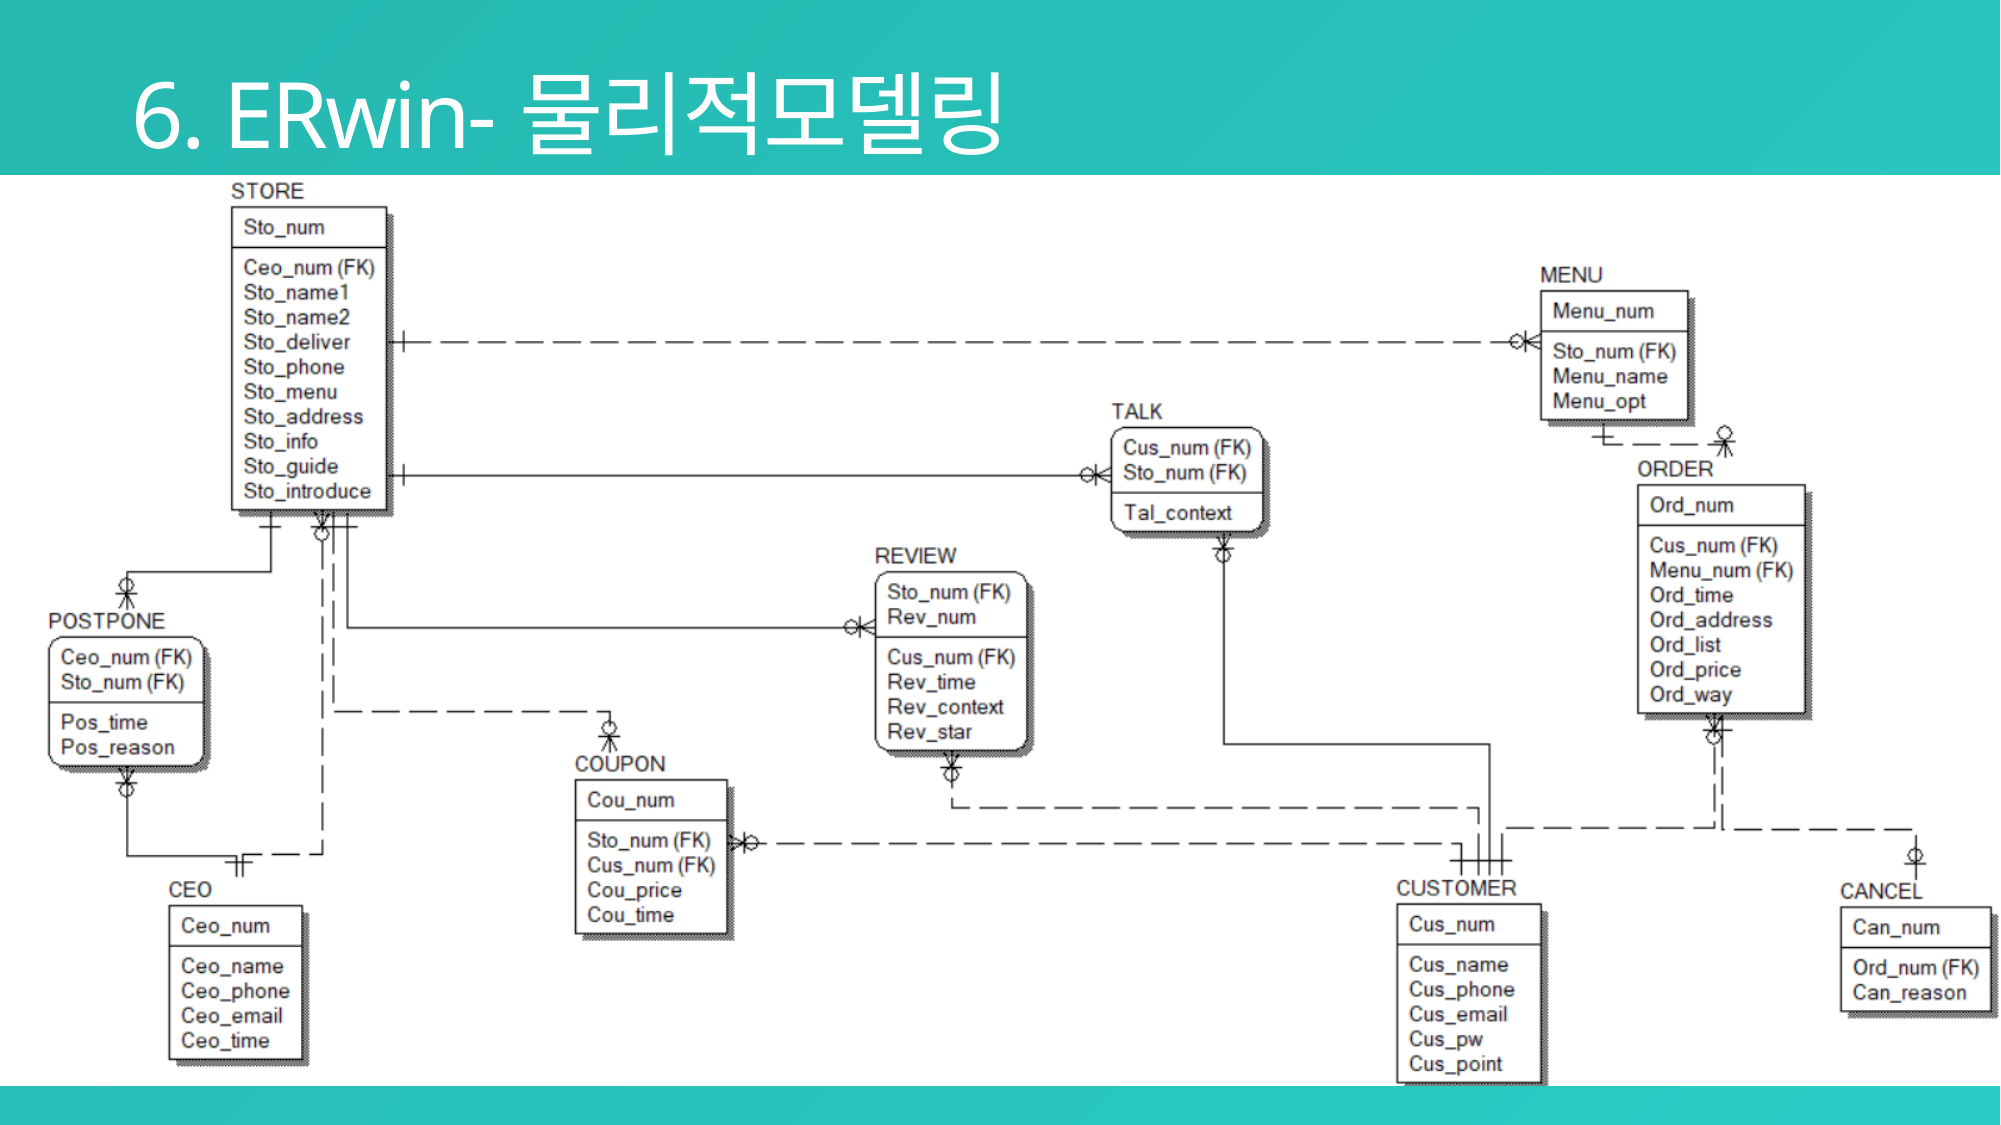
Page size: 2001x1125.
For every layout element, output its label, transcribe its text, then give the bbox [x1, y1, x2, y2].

picture [0, 175, 2000, 1086]
text_box 6. ERwin-물리적모델링 [117, 43, 1161, 175]
